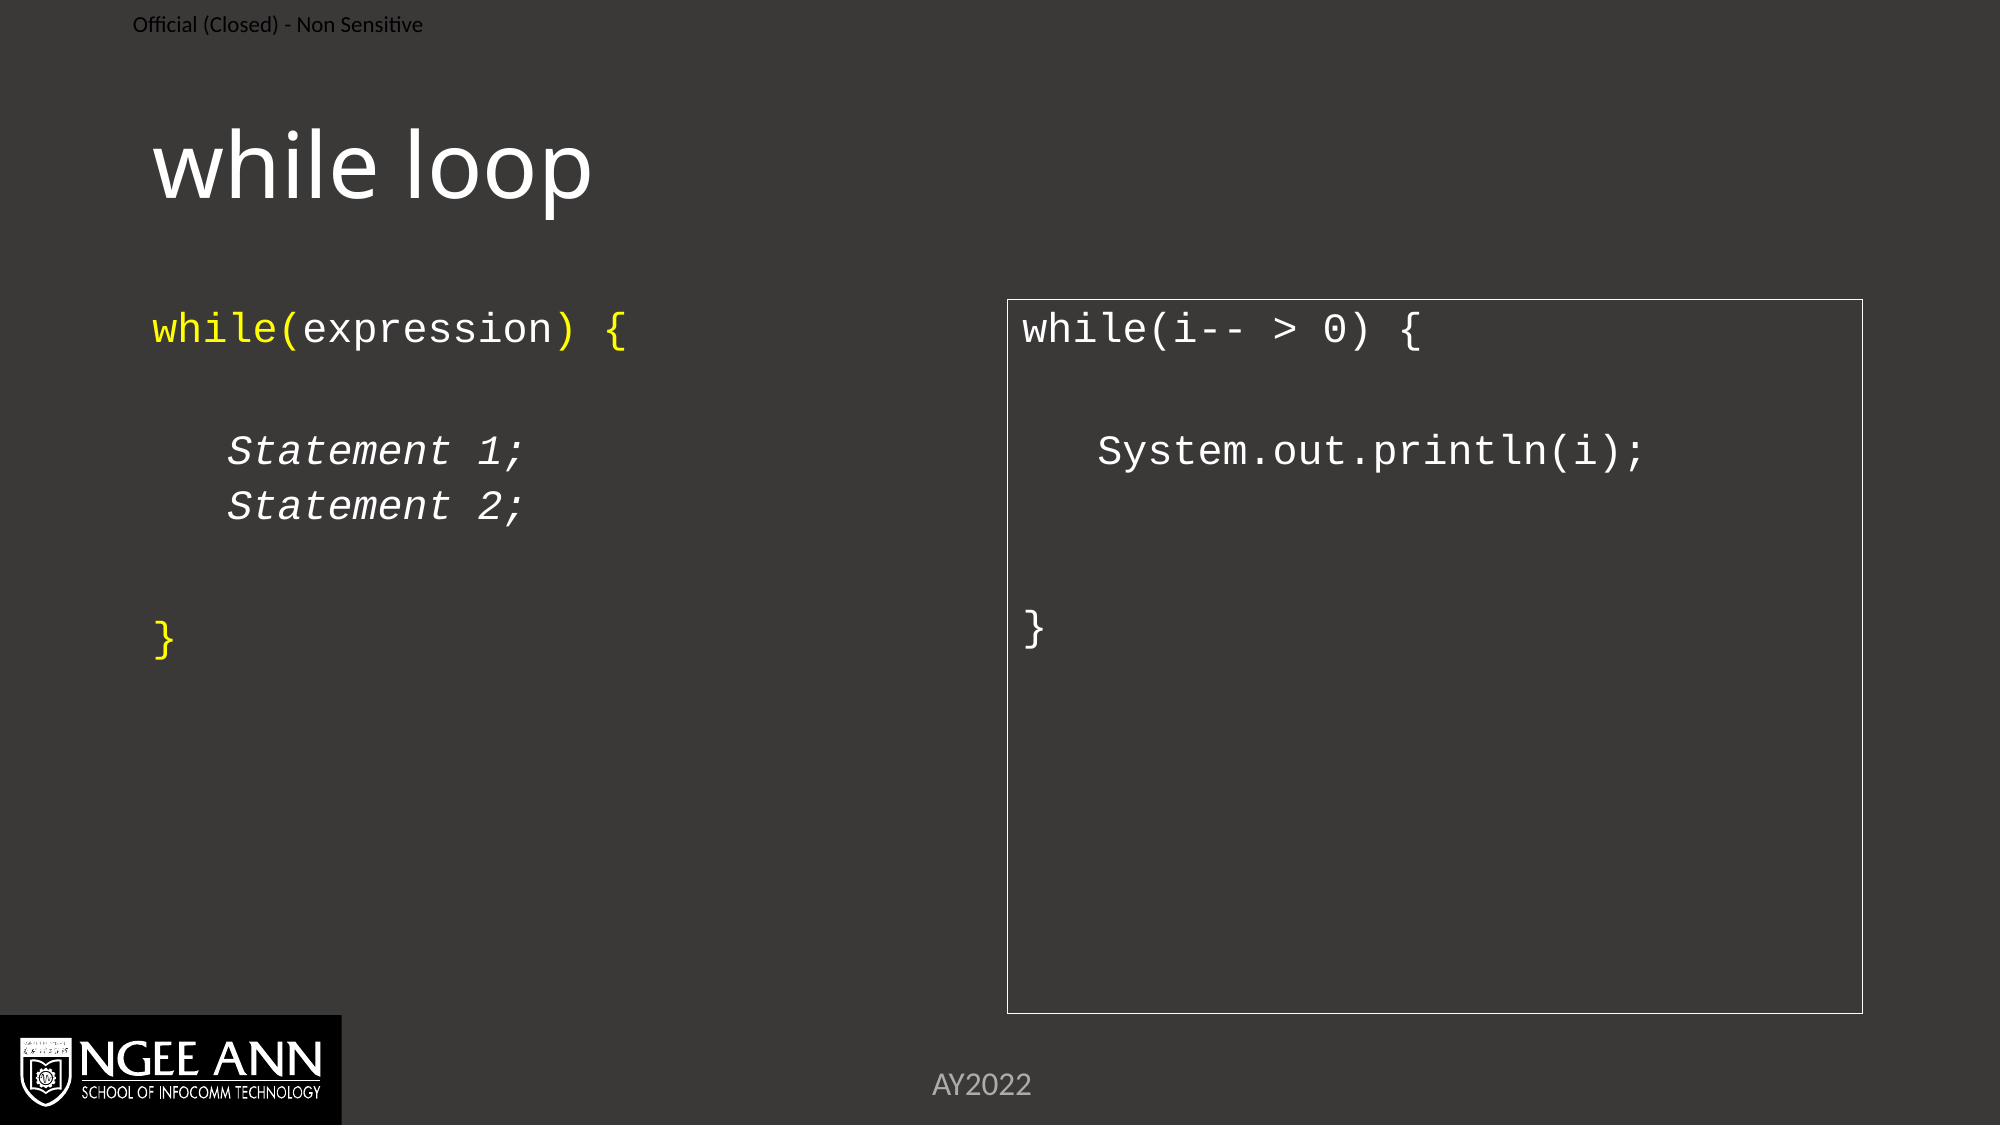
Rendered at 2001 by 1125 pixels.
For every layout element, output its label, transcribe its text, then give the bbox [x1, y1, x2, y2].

list while(expression) { Statement 1; Statement 2; } [137, 299, 1007, 1014]
text_box while(i-- > 0) { System.out.println(i); } [1007, 299, 1863, 1014]
title while loop [137, 59, 1863, 278]
